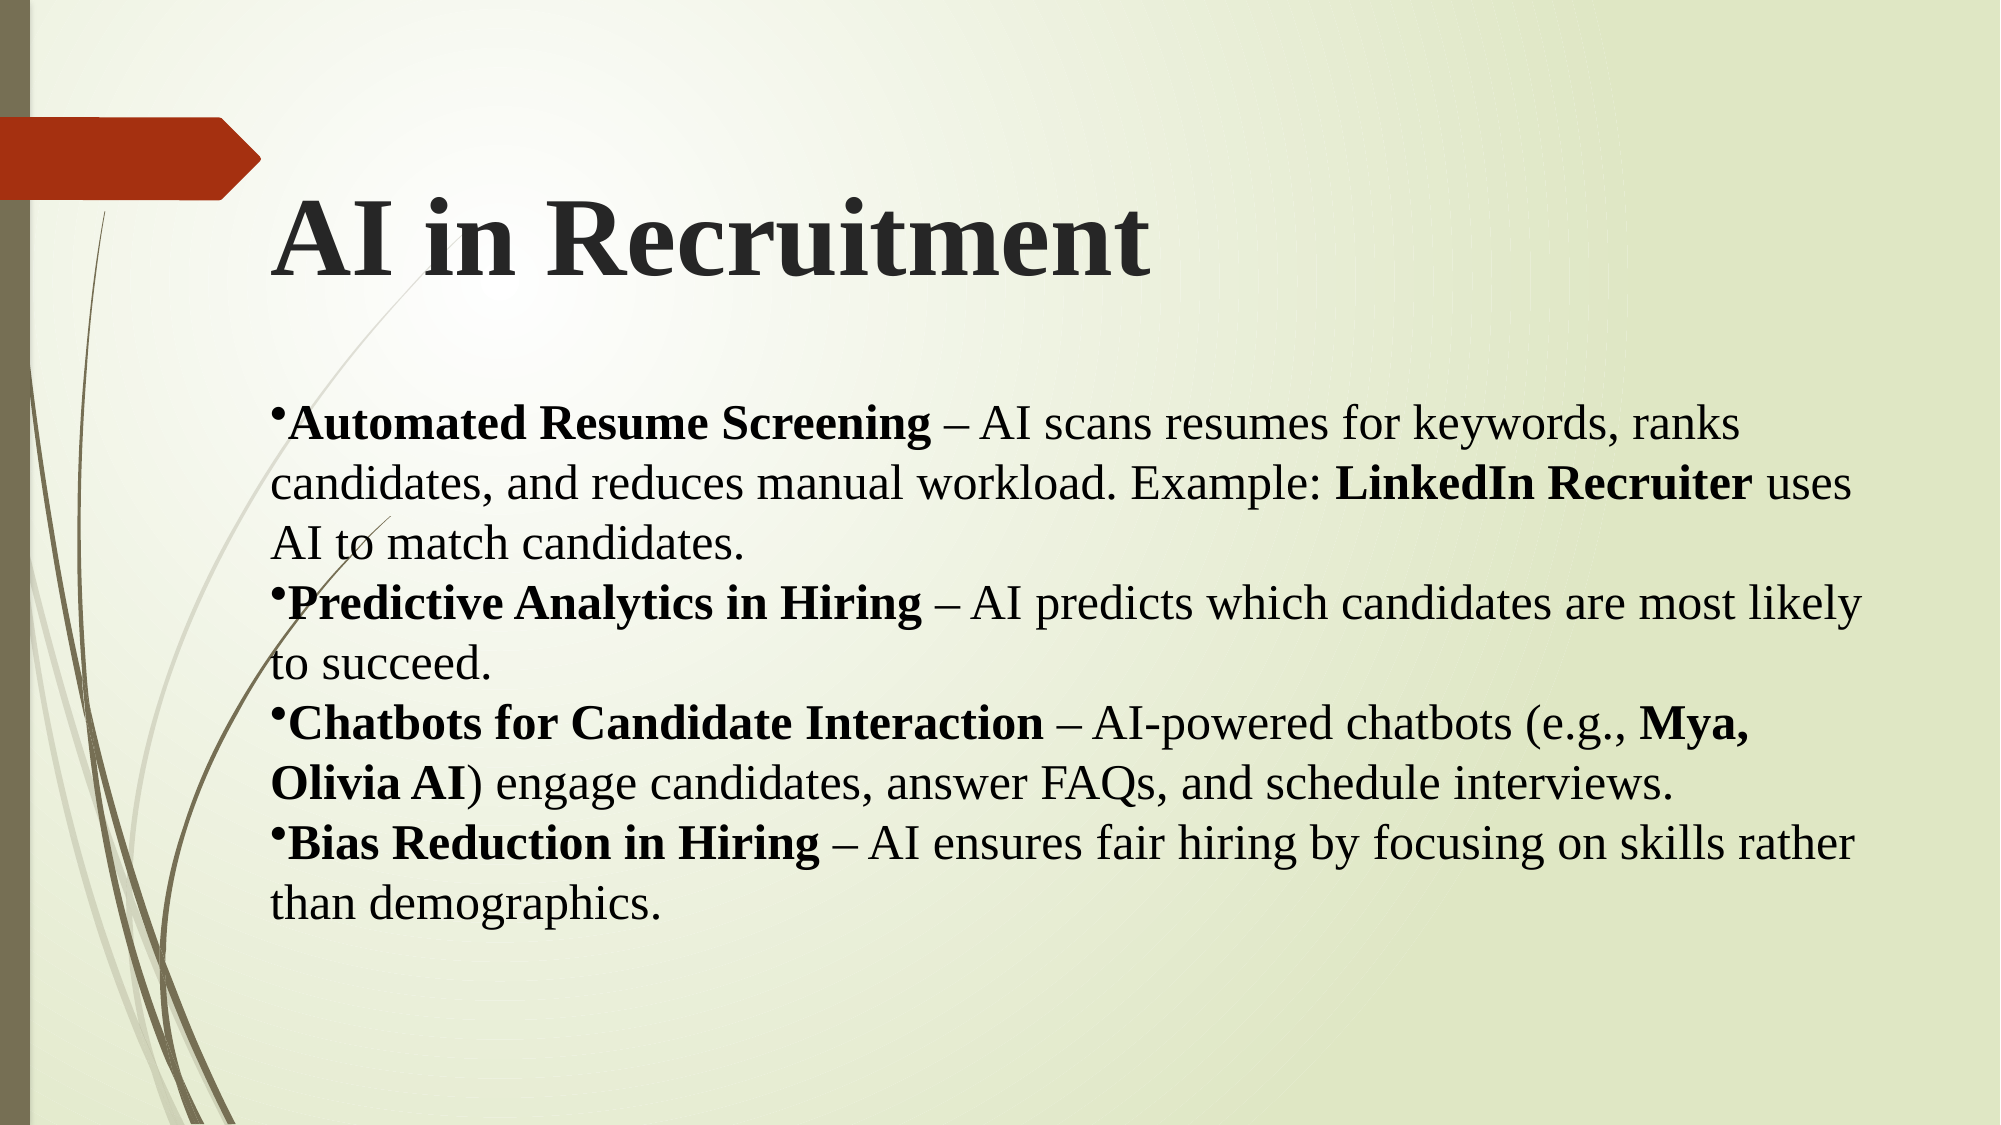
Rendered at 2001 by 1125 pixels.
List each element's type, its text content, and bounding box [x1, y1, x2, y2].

title AI in Recruitment [255, 155, 1888, 313]
list Automated Resume Screening – AI scans resumes for keywords, ranks candidates, and reduces manual workload. Example: LinkedIn Recruiter uses AI to match candidates. Predictive Analytics in Hiring – AI predicts which candidates are most likely to succeed. Chatbots for Candidate Interaction – AI-powered chatbots (e.g., Mya, Olivia AI) engage candidates, answer FAQs, and schedule interviews. Bias Reduction in Hiring – AI ensures fair hiring by focusing on skills rather than demographics. [255, 333, 1888, 987]
